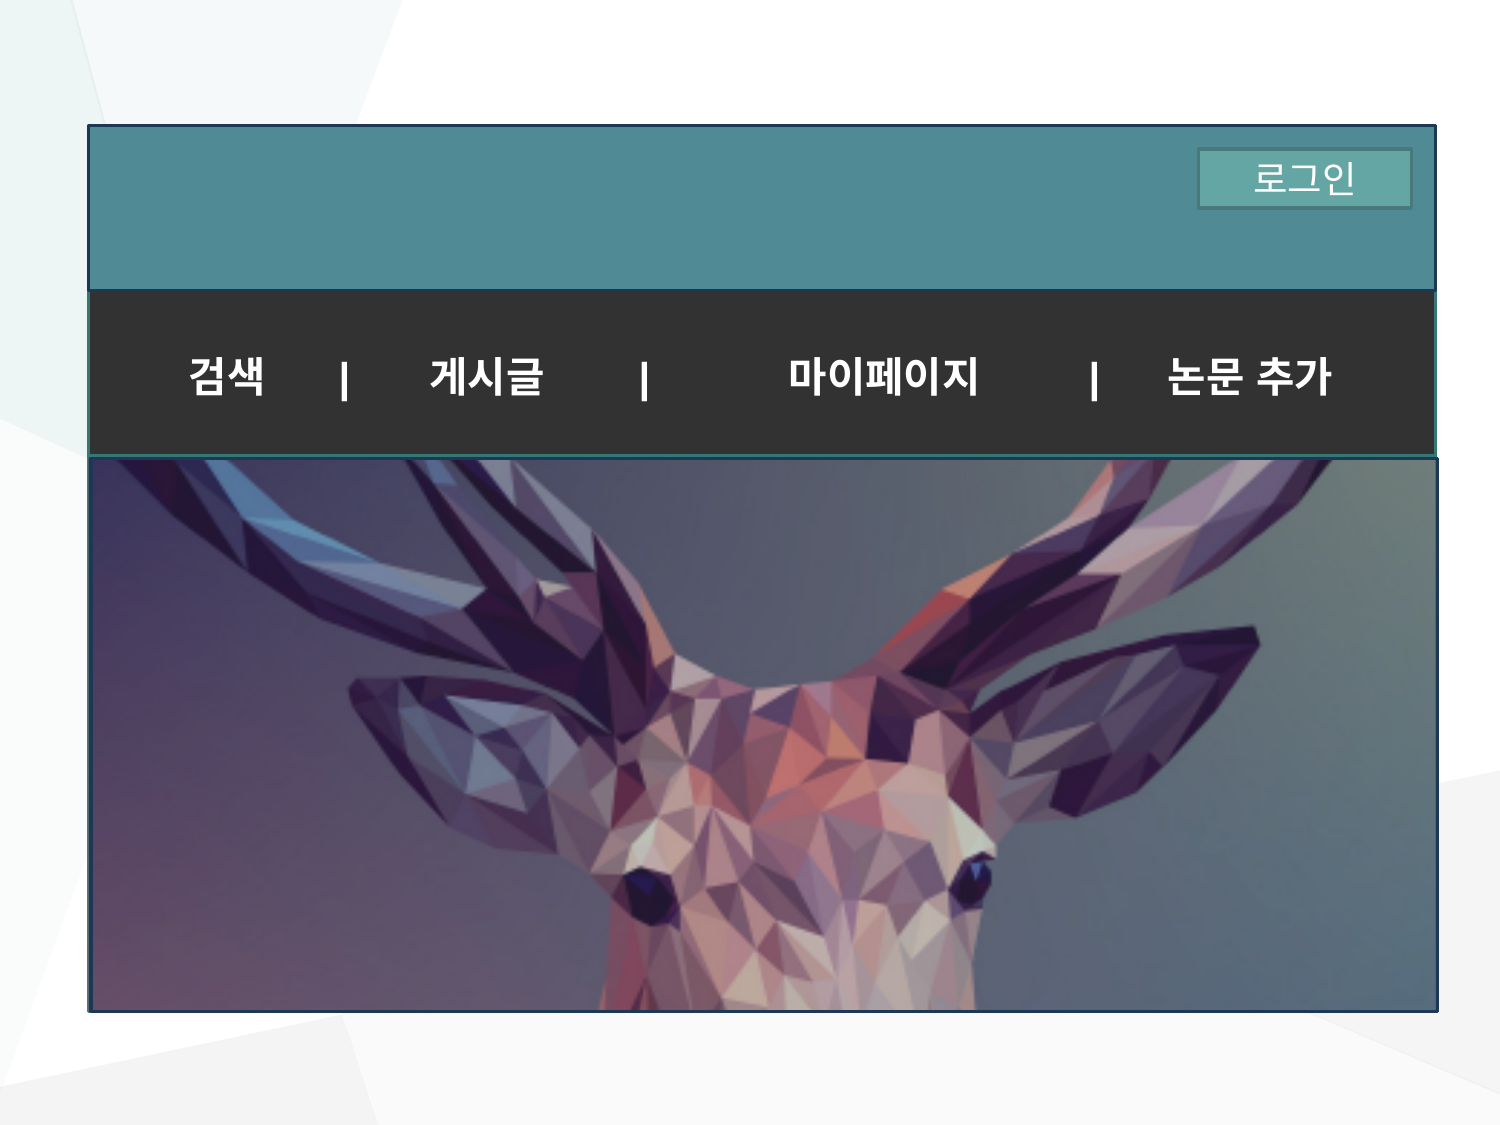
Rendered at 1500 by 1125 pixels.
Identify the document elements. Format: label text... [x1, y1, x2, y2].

text_box 로그인 [1197, 147, 1413, 210]
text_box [88, 290, 1438, 457]
picture [88, 457, 1436, 1012]
text_box [87, 124, 1437, 289]
